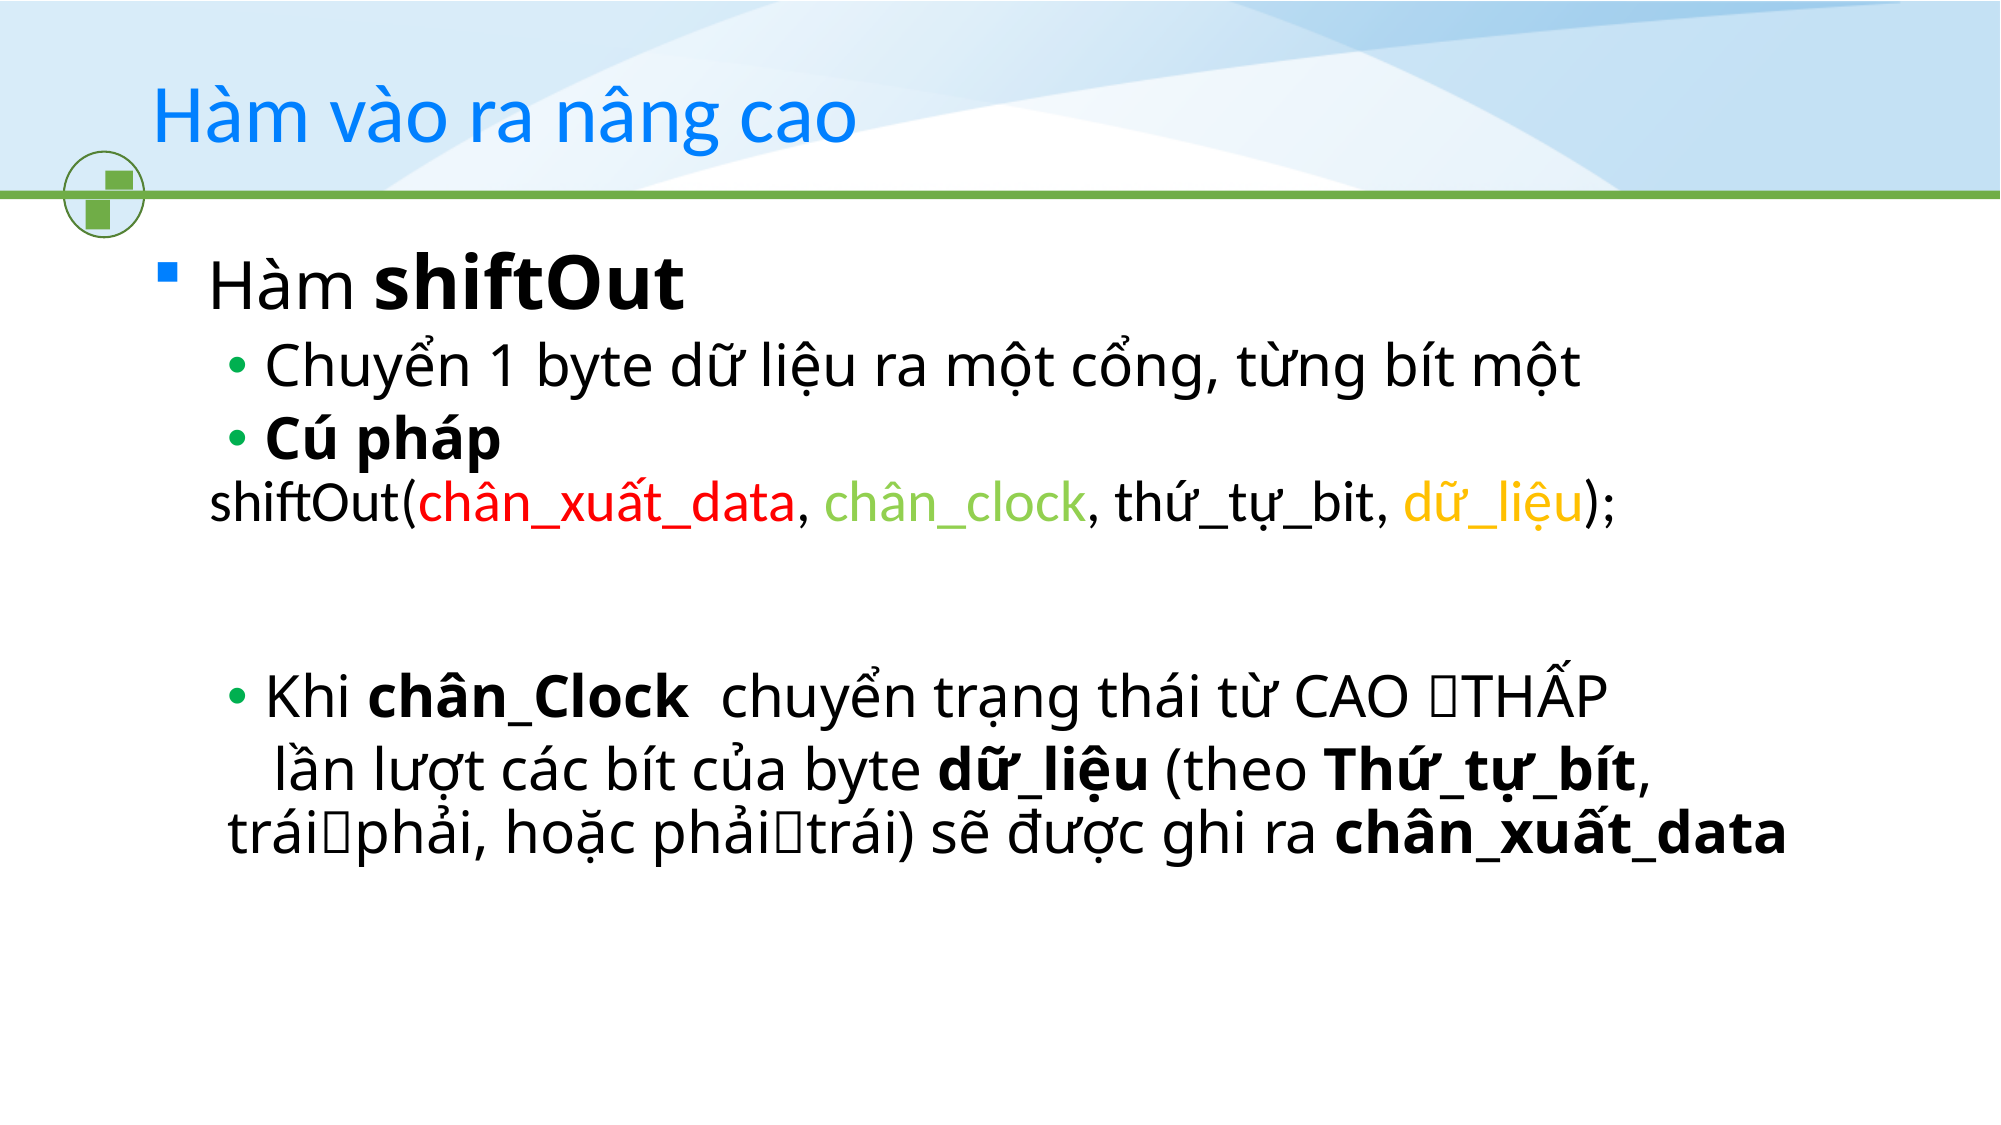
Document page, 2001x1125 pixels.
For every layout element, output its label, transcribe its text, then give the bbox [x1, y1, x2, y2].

picture [0, 1, 2000, 190]
title Hàm vào ra nâng cao [137, 59, 1863, 171]
text_box shiftOut(chân_xuất_data, chân_clock, thứ_tự_bit, dữ_liệu); [194, 455, 1728, 541]
list Hàm shiftOut Chuyển 1 byte dữ liệu ra một cổng, từng bít một Cú pháp Khi chân_Clock chuyển trạng thái từ CAO THẤP lần lượt các bít của byte dữ_liệu (theo Thứ_tự_bít, tráiphải, hoặc phảitrái) sẽ được ghi ra chân_xuất_data [137, 237, 1863, 1034]
